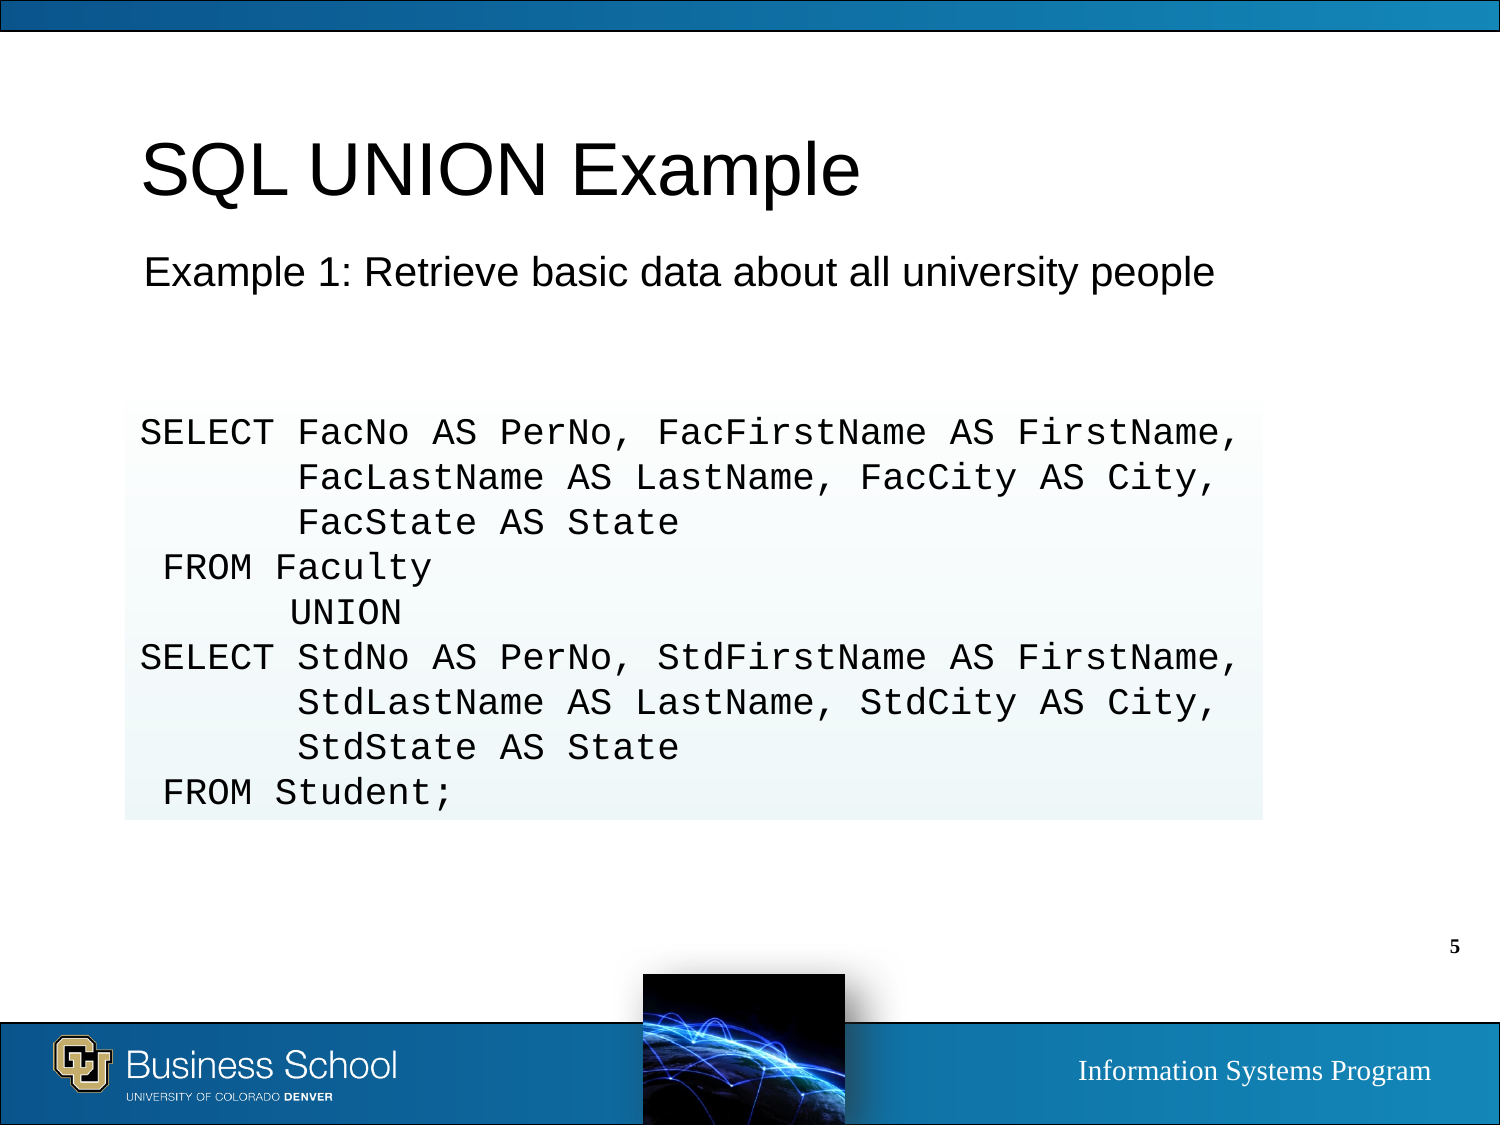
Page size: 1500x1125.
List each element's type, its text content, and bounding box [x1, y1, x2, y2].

text_box Example 1: Retrieve basic data about all university people [129, 237, 1232, 303]
picture [643, 974, 845, 1125]
title SQL UNION Example [124, 112, 1451, 301]
text_box SELECT FacNo AS PerNo, FacFirstName AS FirstName, FacLastName AS LastName, FacCity AS City, FacState AS State FROM Faculty UNION SELECT StdNo AS PerNo, StdFirstName AS FirstName, StdLastName AS LastName, StdCity AS City, StdState AS State FROM Student; [124, 399, 1263, 820]
picture [53, 1034, 396, 1101]
